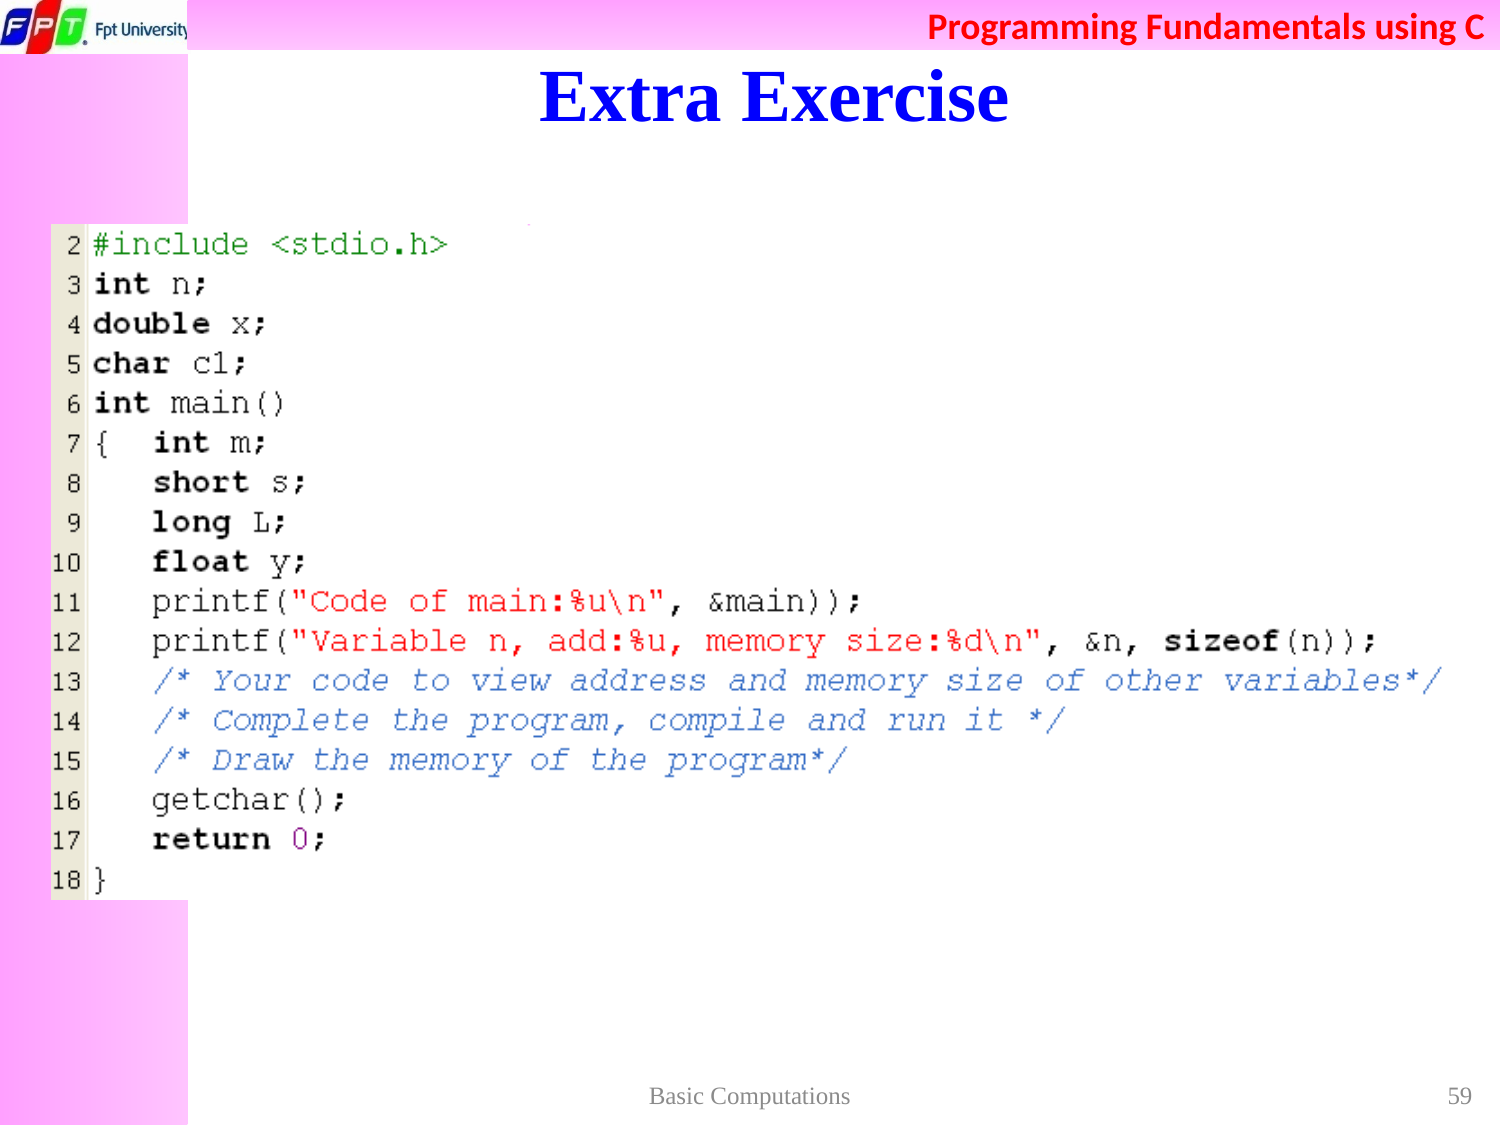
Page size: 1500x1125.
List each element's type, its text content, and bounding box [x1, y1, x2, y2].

footer Basic Computations [512, 1074, 988, 1116]
title Extra Exercise [125, 45, 1425, 138]
picture [0, 0, 188, 54]
slide_number 59 [1137, 1074, 1488, 1116]
picture [51, 224, 1449, 901]
